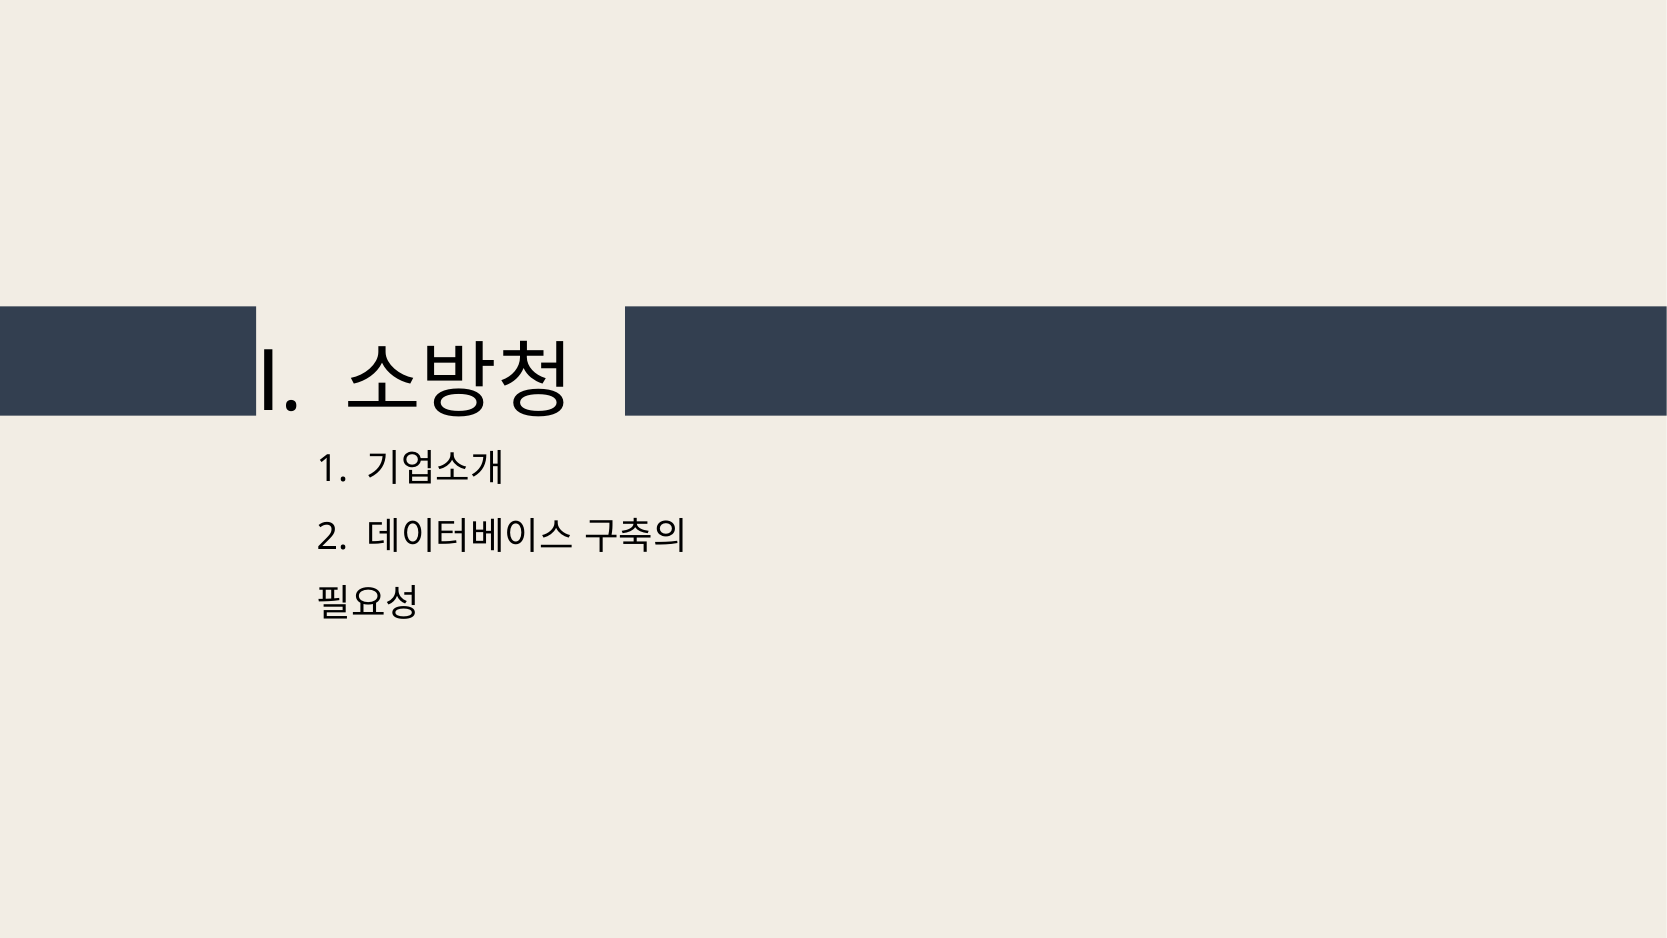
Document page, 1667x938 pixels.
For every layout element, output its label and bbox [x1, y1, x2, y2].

text_box [1090, 305, 1667, 417]
text_box [256, 276, 1090, 553]
text_box [0, 305, 256, 417]
